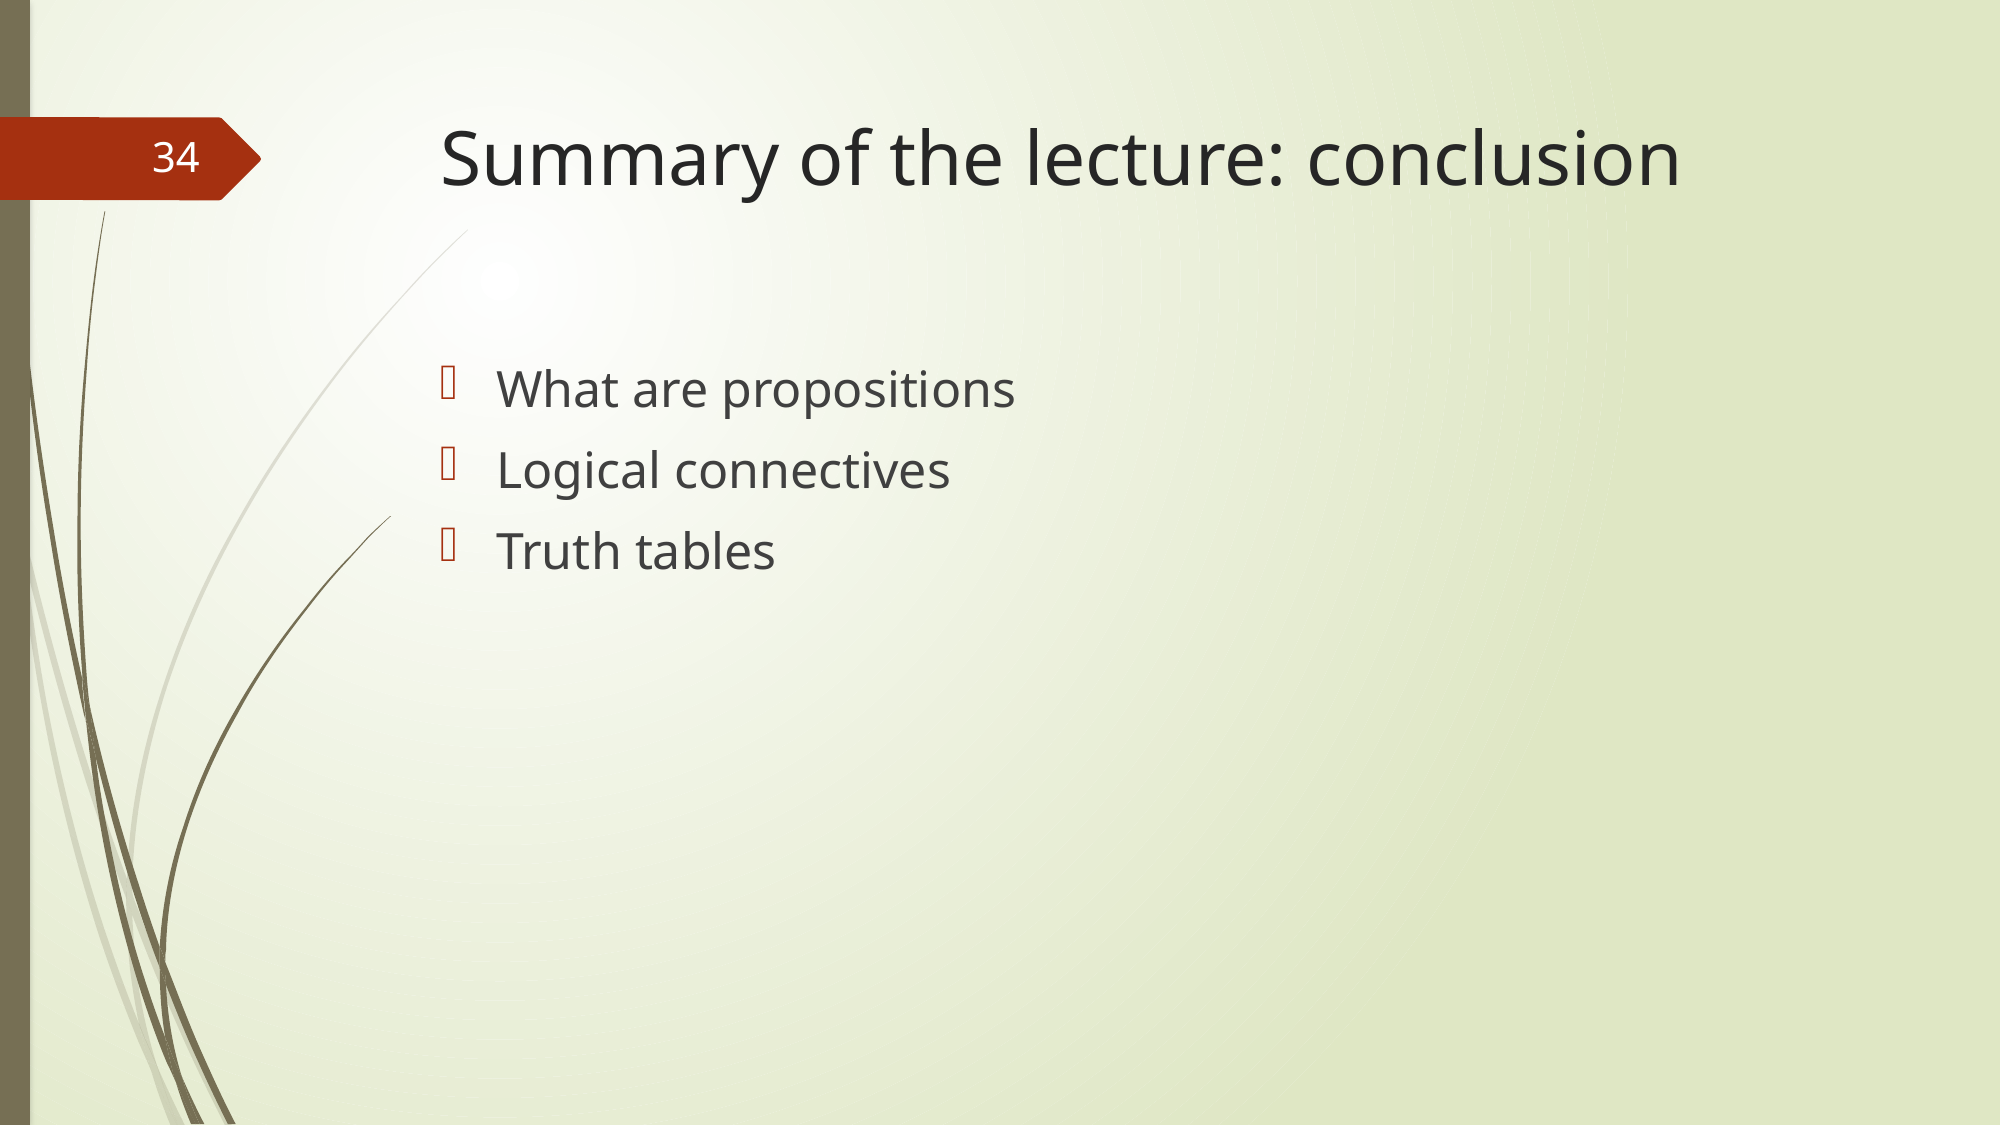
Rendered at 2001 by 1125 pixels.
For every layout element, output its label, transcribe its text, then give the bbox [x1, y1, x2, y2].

title Summary of the lecture: conclusion [425, 102, 1888, 313]
list What are propositions Logical connectives Truth tables [424, 350, 1888, 970]
slide_number 34 [87, 129, 216, 190]
